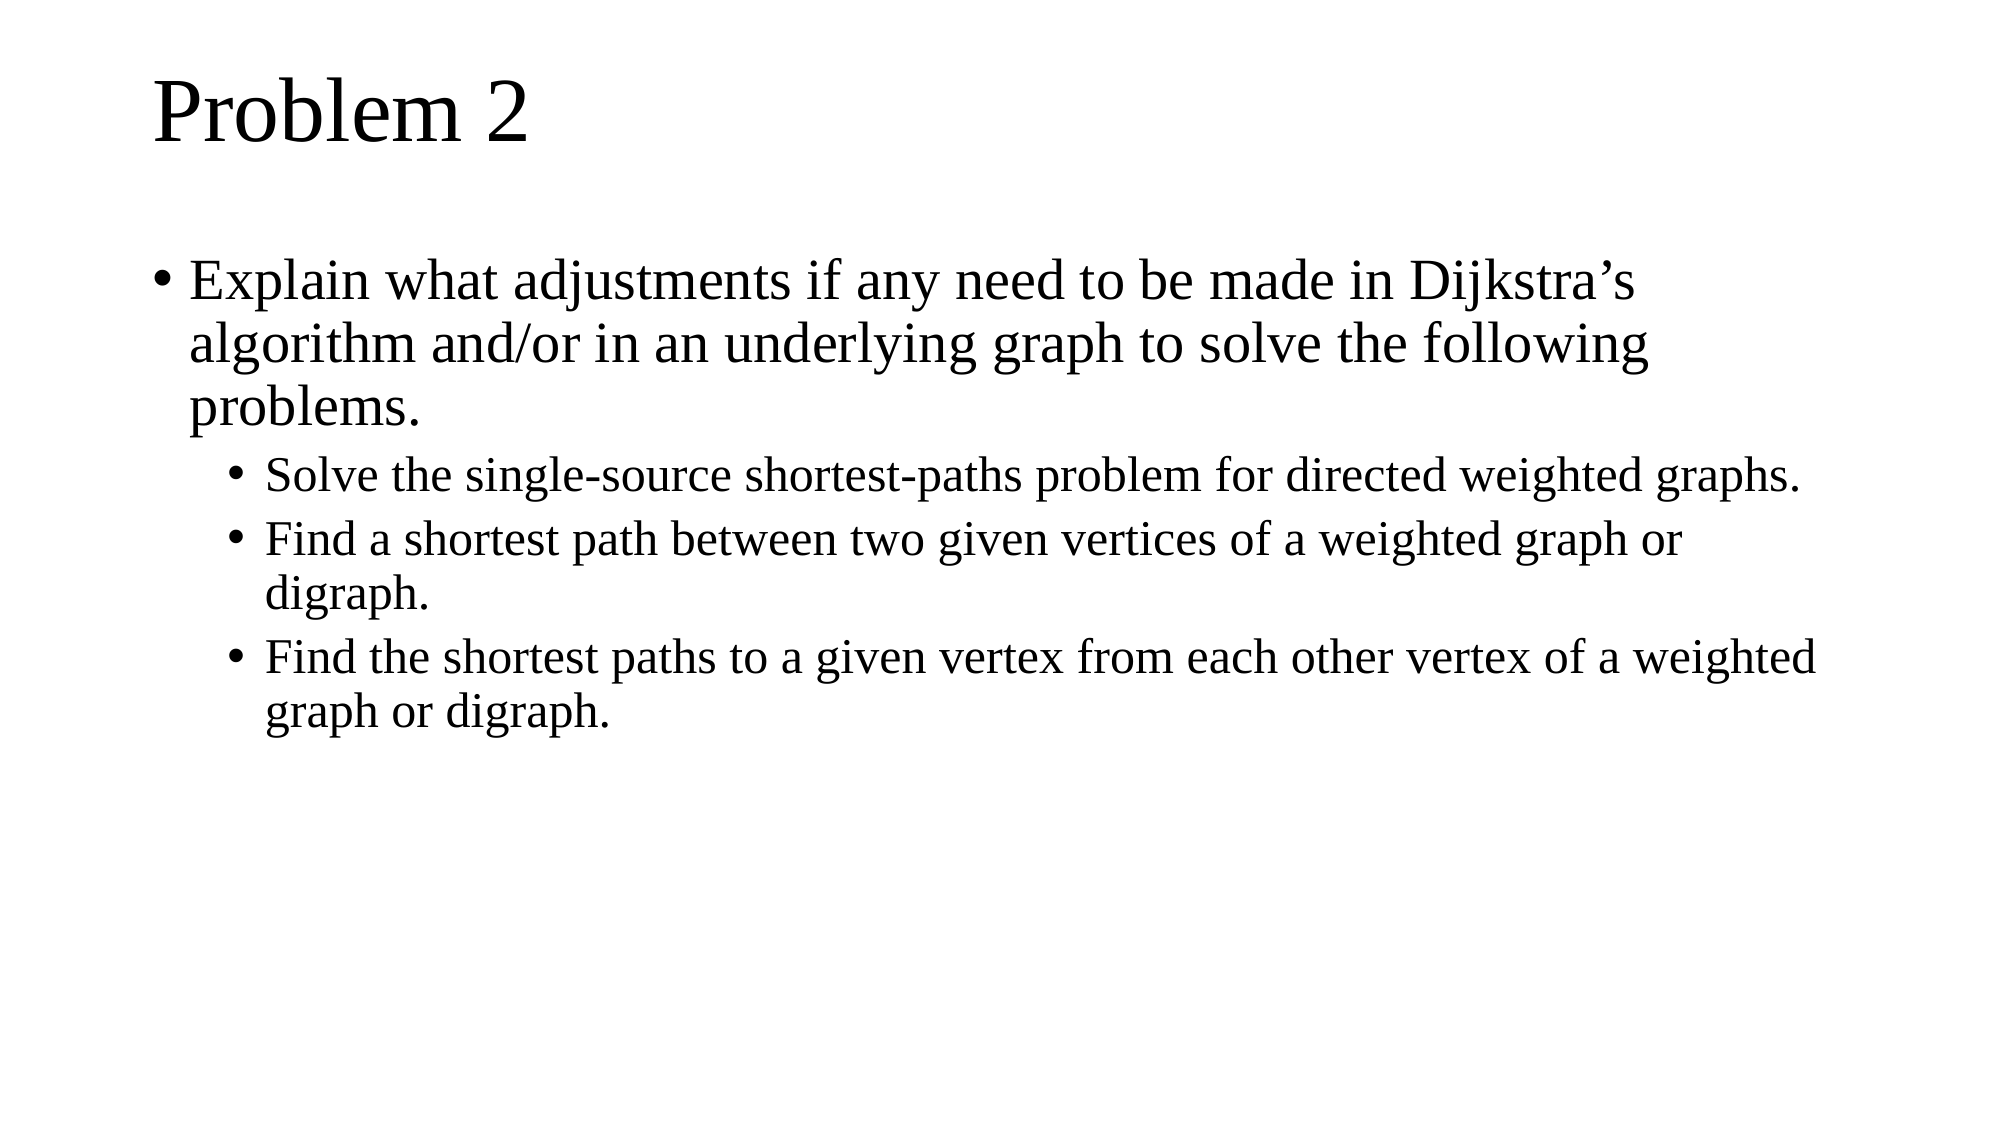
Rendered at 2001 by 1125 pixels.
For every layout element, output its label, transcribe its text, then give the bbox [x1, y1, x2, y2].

list Explain what adjustments if any need to be made in Dijkstra’s algorithm and/or in an underlying graph to solve the following problems. Solve the single-source shortest-paths problem for directed weighted graphs. Find a shortest path between two given vertices of a weighted graph or digraph. Find the shortest paths to a given vertex from each other vertex of a weighted graph or digraph. [137, 241, 1863, 1014]
title Problem 2 [137, 3, 1863, 221]
